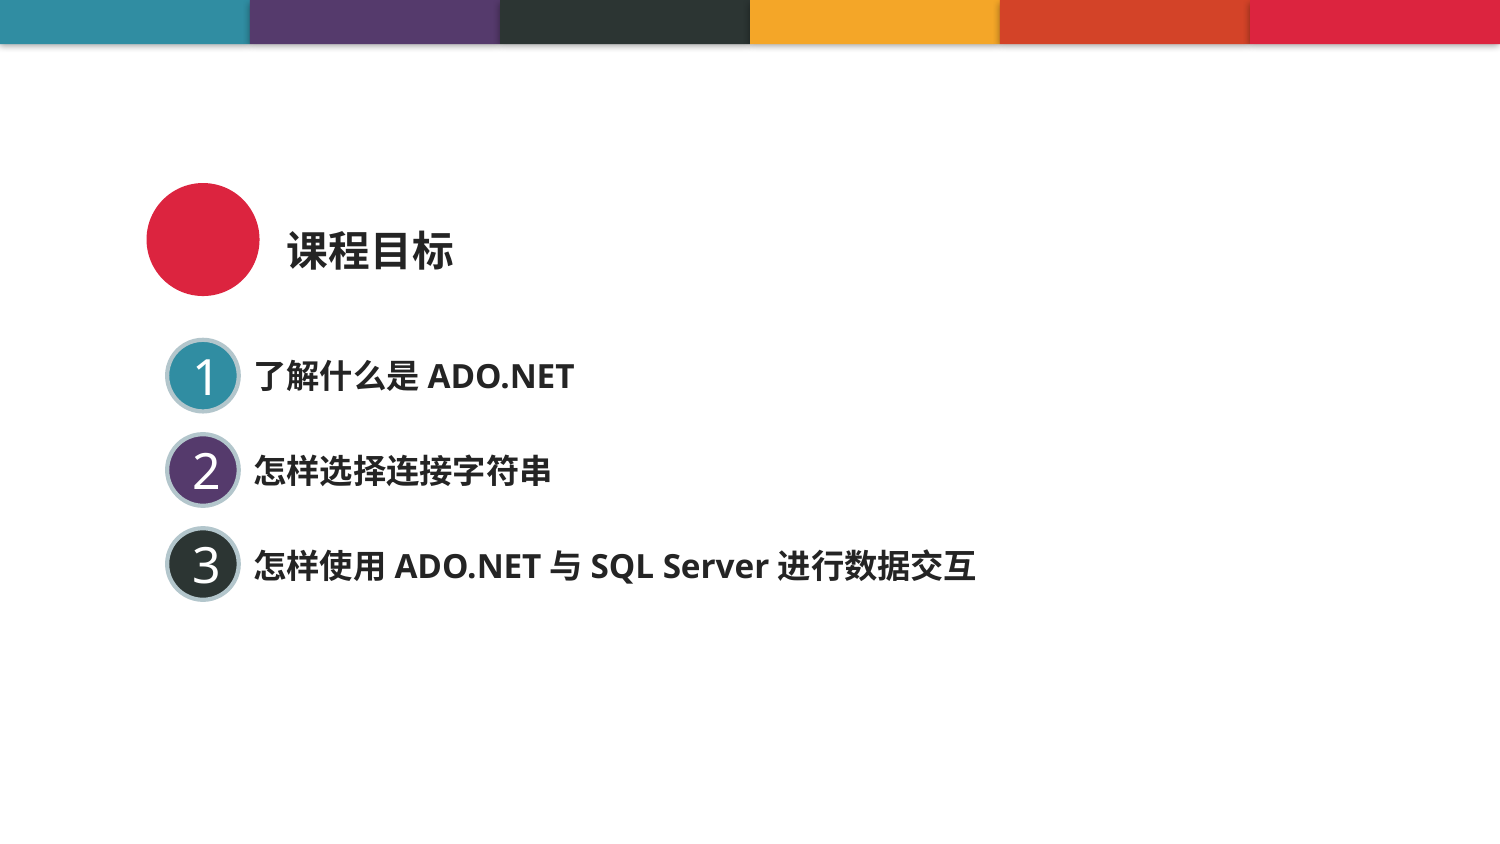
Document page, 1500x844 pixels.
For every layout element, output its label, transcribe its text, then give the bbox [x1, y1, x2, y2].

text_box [166, 339, 1114, 412]
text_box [166, 527, 1114, 601]
text_box [145, 182, 261, 297]
text_box 课程目标 [272, 202, 585, 283]
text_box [0, 0, 1500, 45]
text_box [166, 433, 1114, 507]
